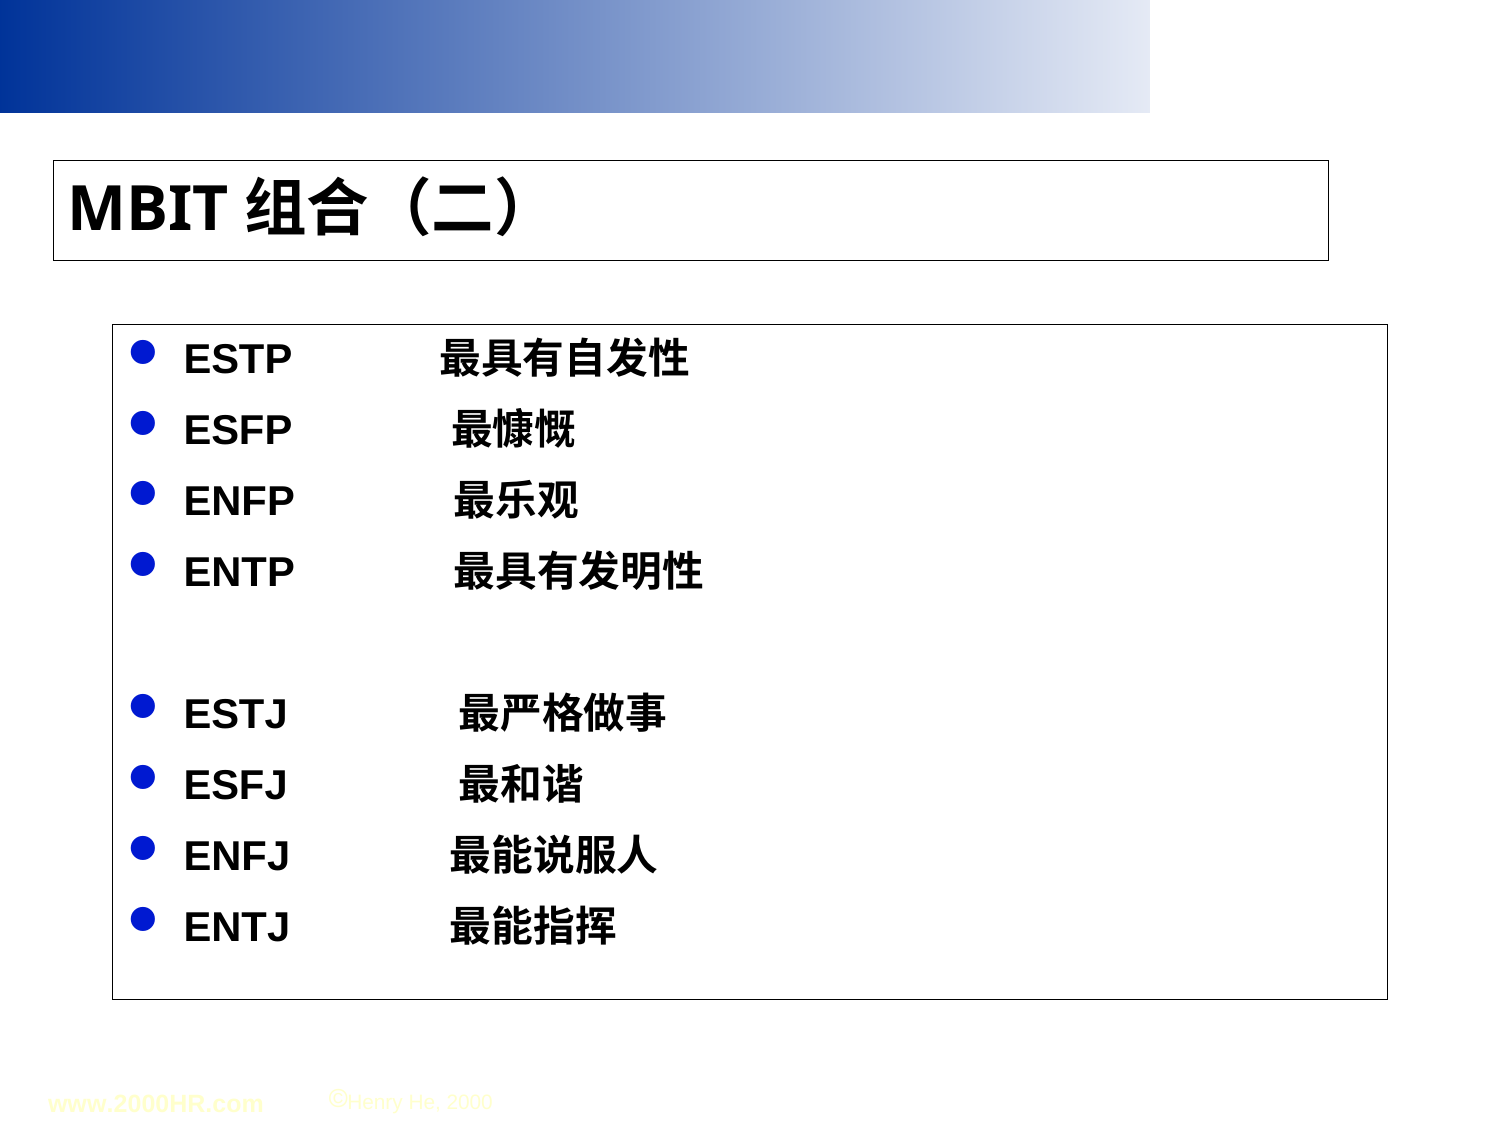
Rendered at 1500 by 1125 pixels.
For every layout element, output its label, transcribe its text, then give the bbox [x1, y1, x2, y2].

list ESTP 最具有自发性 ESFP 最慷慨 ENFP 最乐观 ENTP 最具有发明性 ESTJ 最严格做事 ESFJ 最和谐 ENFJ 最能说服人 ENTJ 最能指挥 [112, 324, 1388, 1000]
title MBIT组合（二） [53, 160, 1329, 261]
